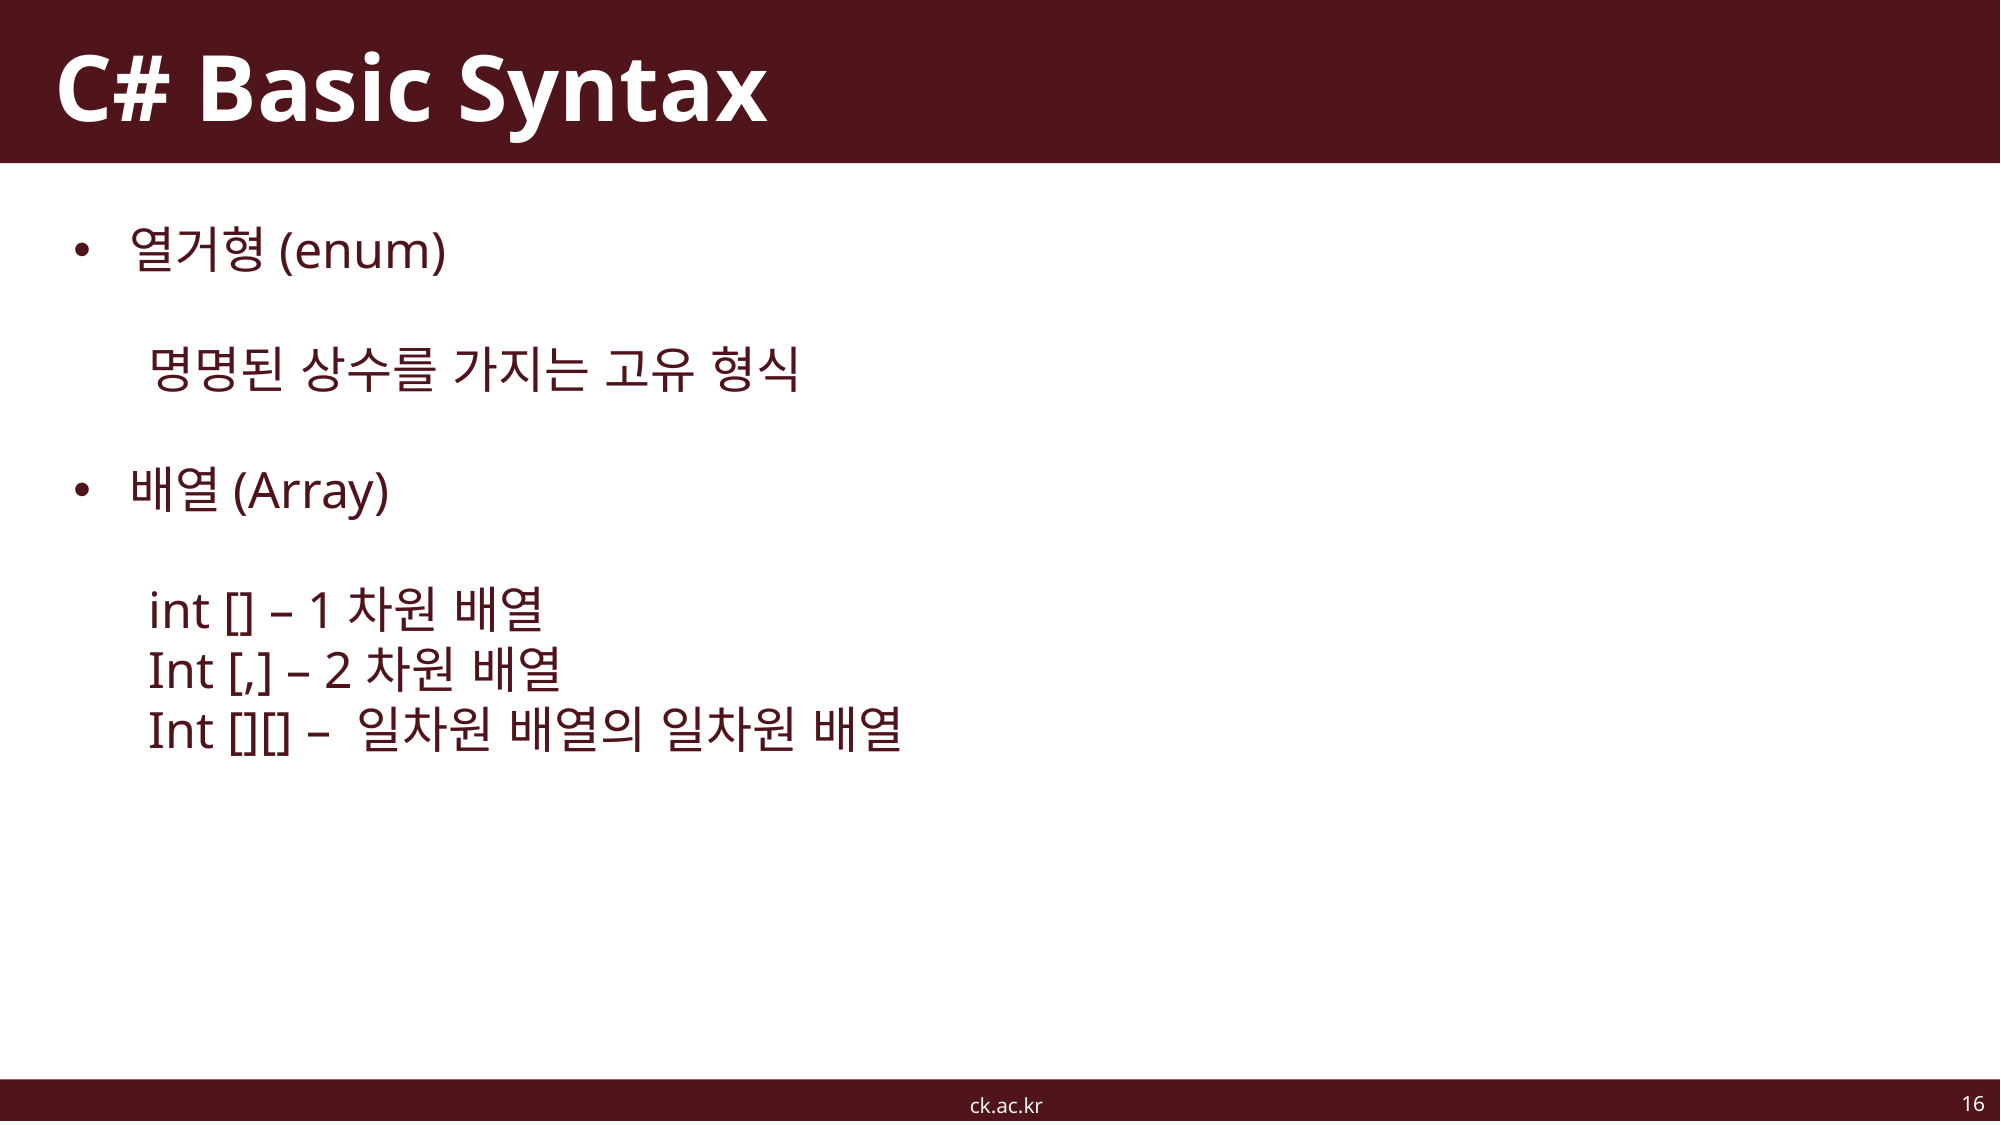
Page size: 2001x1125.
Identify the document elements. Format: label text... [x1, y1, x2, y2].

title C# Basic Syntax [39, 34, 1289, 149]
slide_number 16 [1911, 1083, 2000, 1125]
text_box 열거형(enum) 명명된 상수를 가지는 고유 형식 배열(Array) int [] – 1차원 배열 Int [,] – 2차원 배열 Int [][] – 일차원 배열의 일차원 배열 [58, 211, 1952, 767]
footer ck.ac.kr [949, 1084, 1064, 1125]
